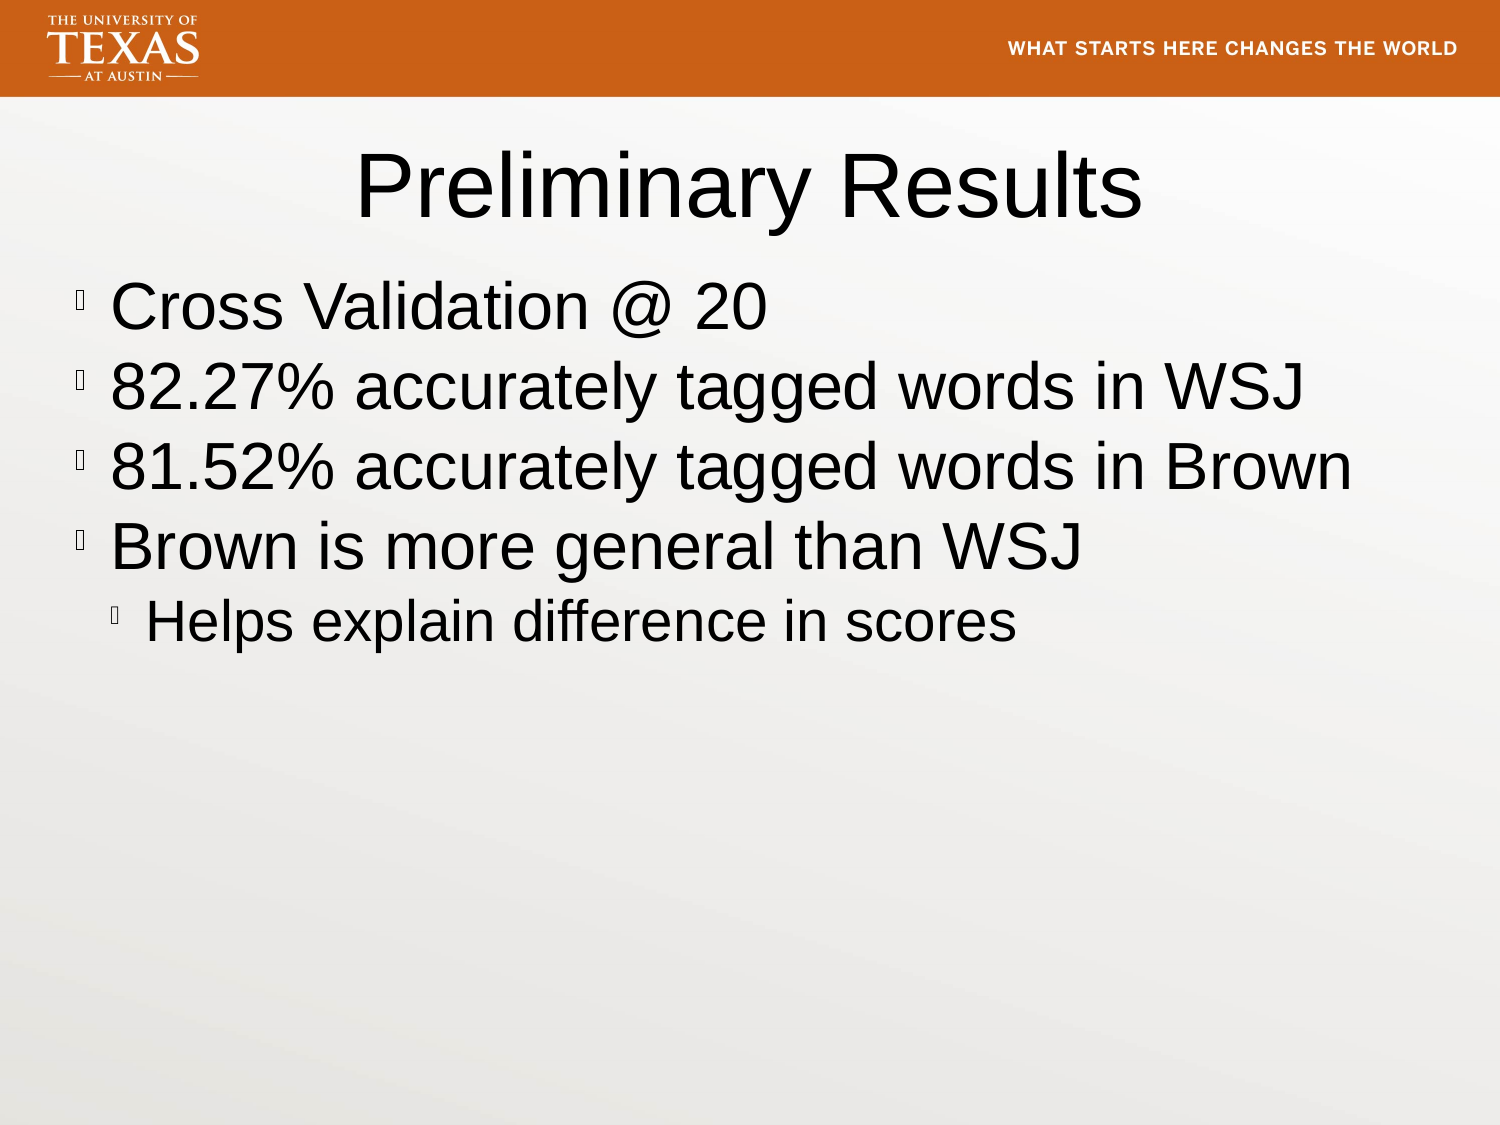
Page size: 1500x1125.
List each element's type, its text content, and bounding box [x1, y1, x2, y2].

text_box Preliminary Results [112, 60, 1388, 263]
picture [0, 0, 1500, 1125]
text_box Cross Validation @ 20 82.27% accurately tagged words in WSJ 81.52% accurately tagged words in Brown Brown is more general than WSJ Helps explain difference in scores [74, 263, 1425, 916]
